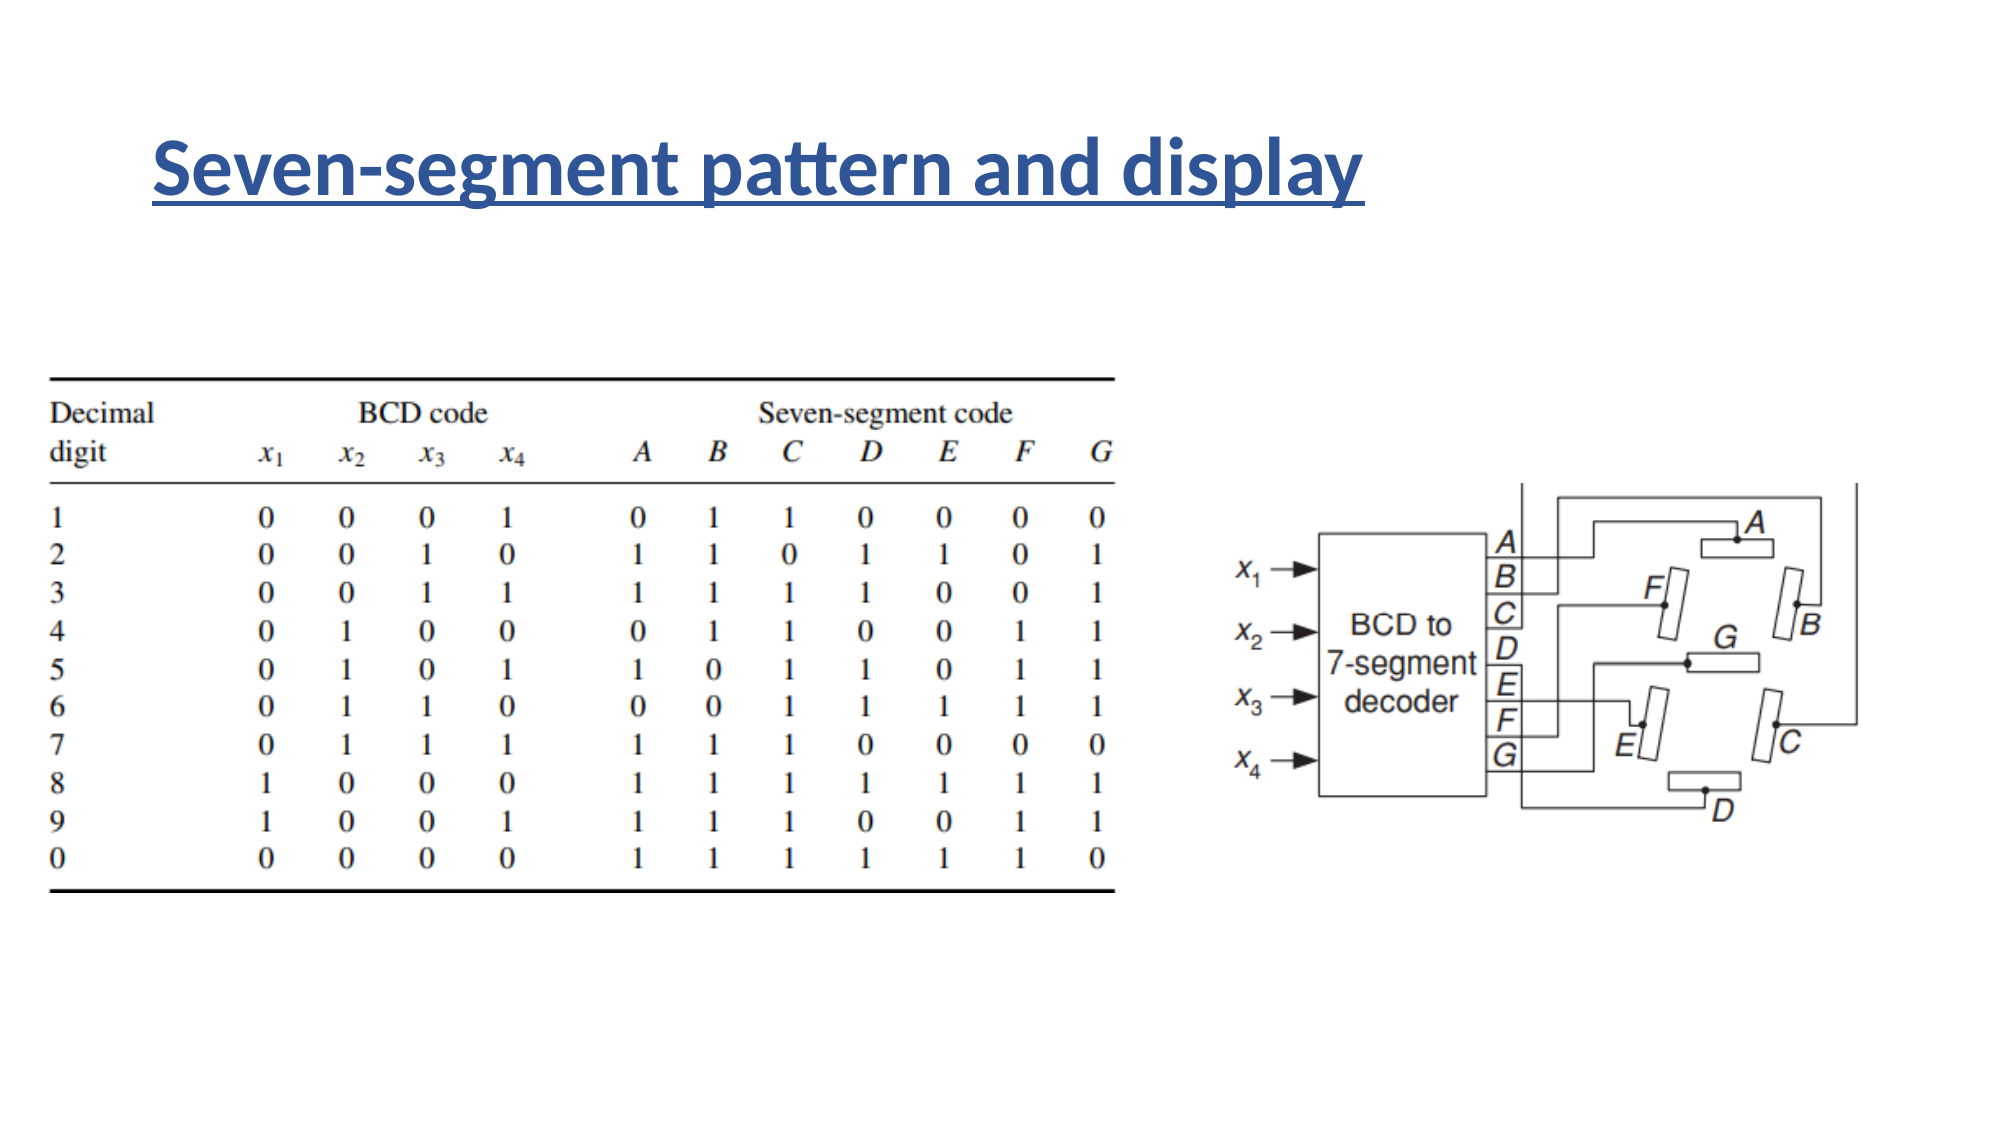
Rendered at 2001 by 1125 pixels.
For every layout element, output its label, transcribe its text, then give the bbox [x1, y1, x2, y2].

picture [0, 362, 1152, 893]
picture [1195, 483, 1899, 835]
title Seven-segment pattern and display [137, 59, 1863, 278]
